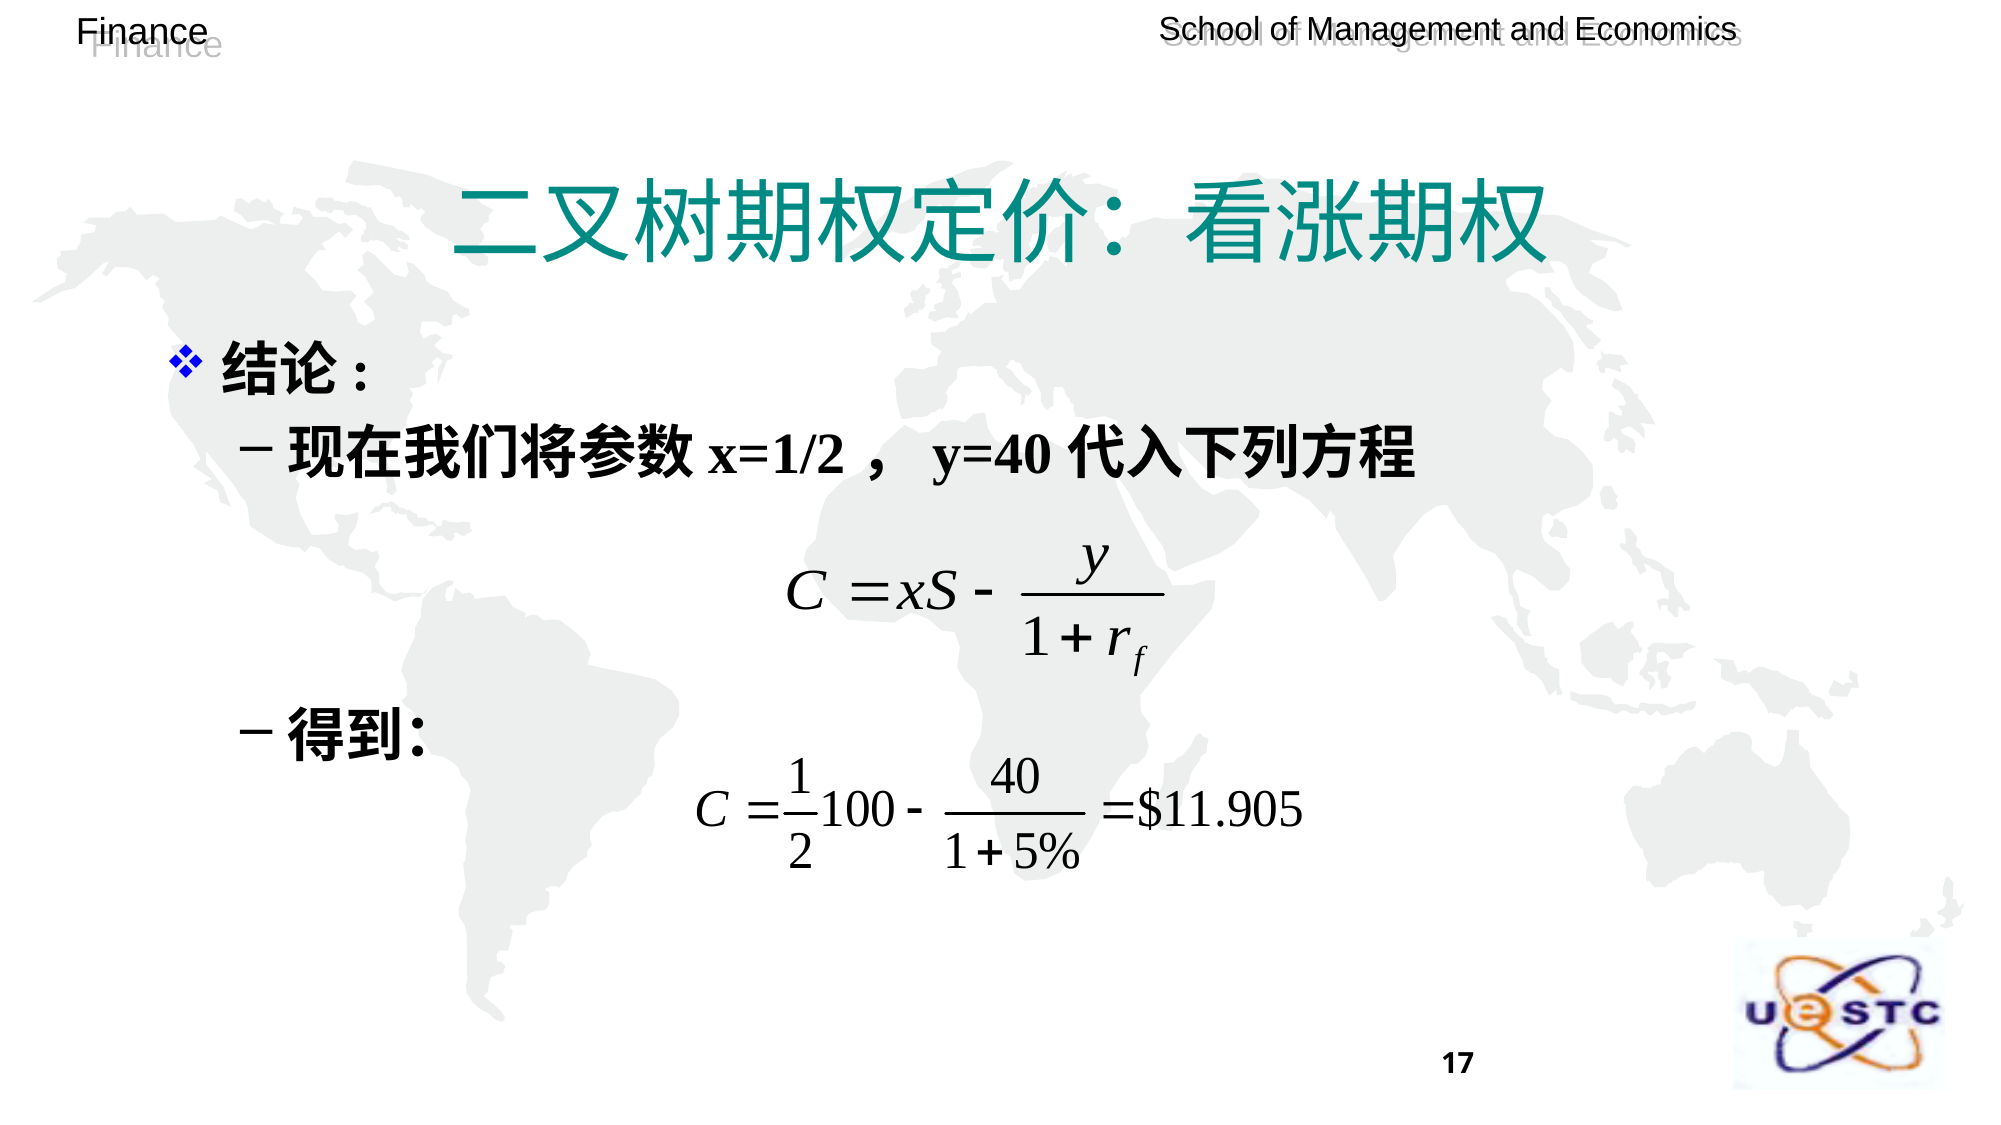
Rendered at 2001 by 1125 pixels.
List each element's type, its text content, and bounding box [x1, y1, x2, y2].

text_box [686, 740, 1313, 883]
list 结论: 现在我们将参数x=1/2，y=40代入下列方程 得到： [150, 324, 1850, 1000]
picture [1733, 937, 1945, 1090]
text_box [775, 515, 1178, 693]
title 二叉树期权定价：看涨期权 [362, 125, 1638, 313]
